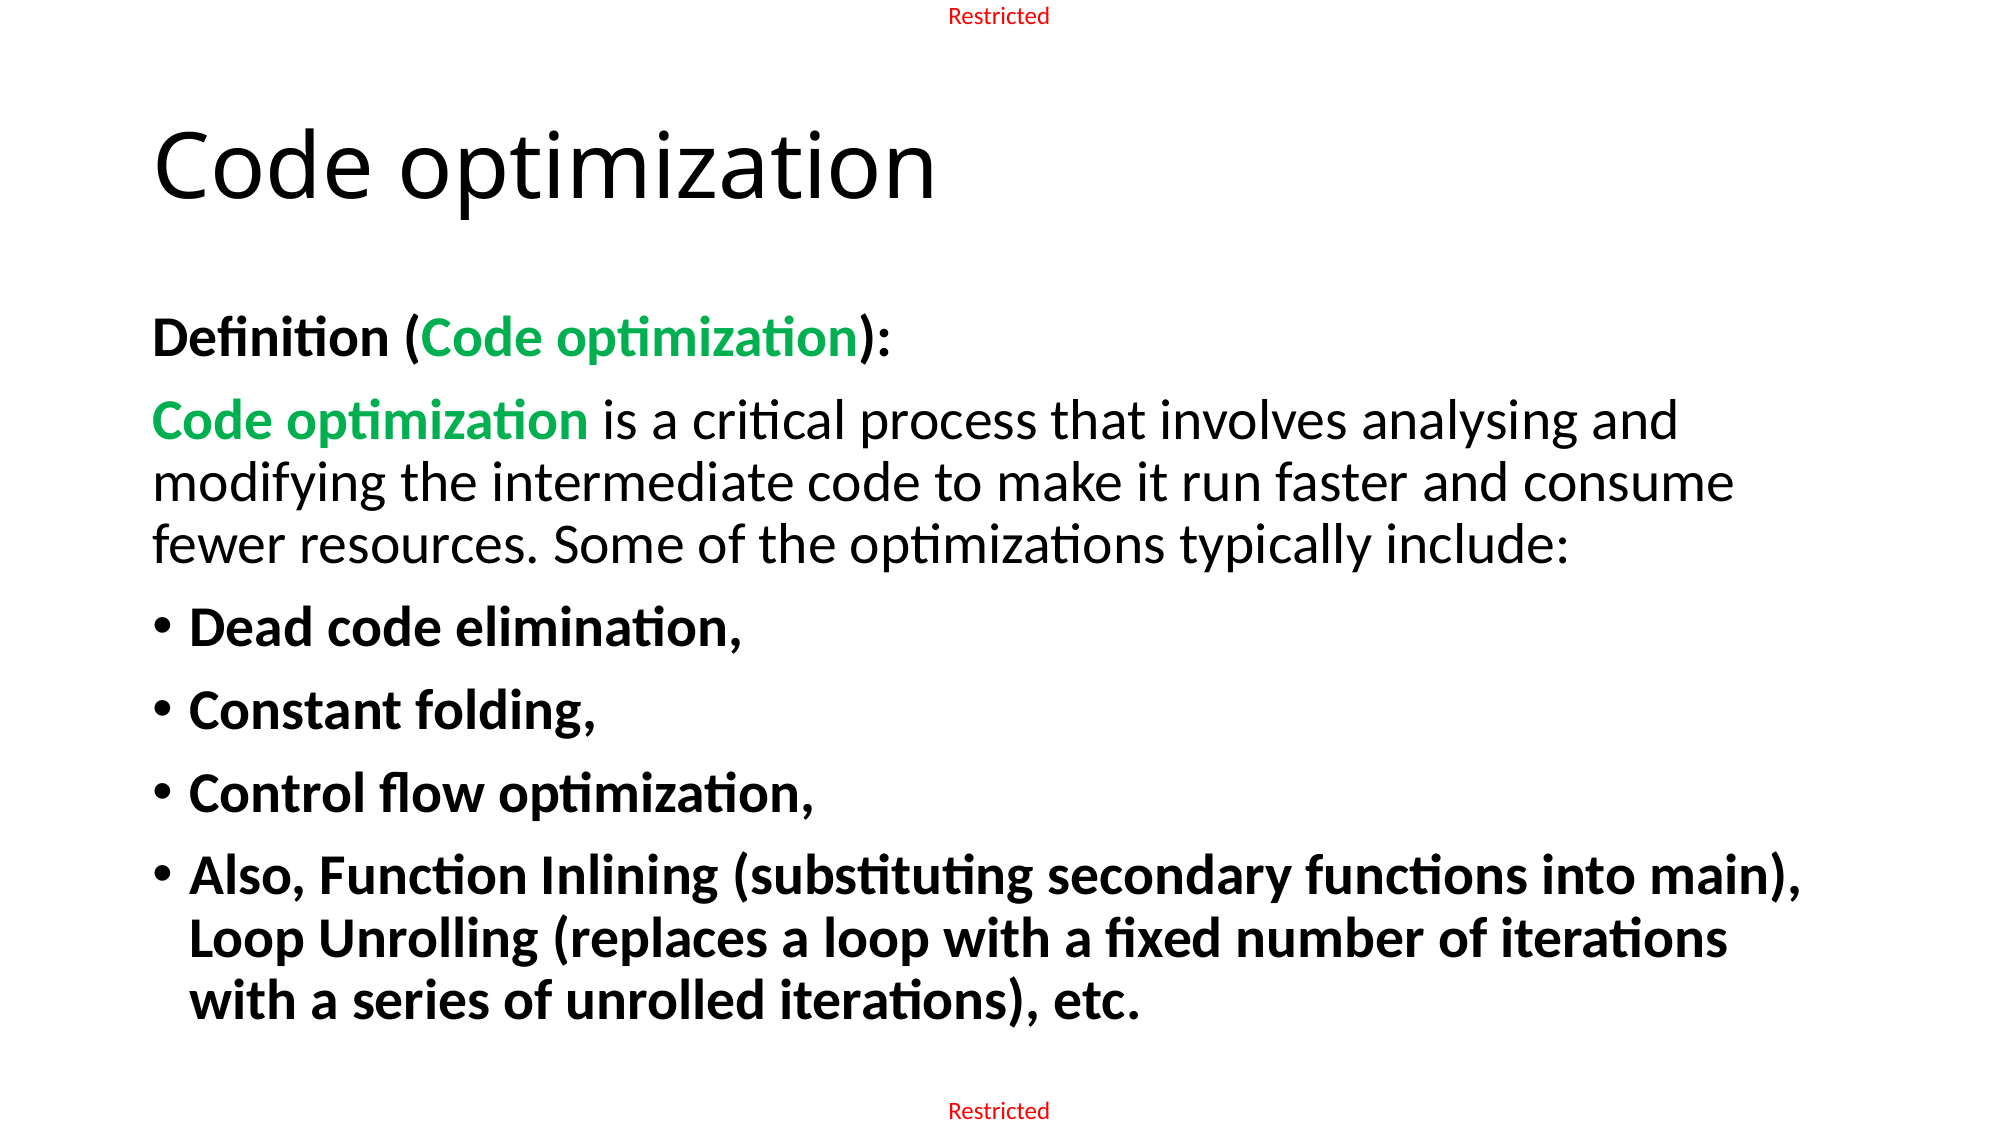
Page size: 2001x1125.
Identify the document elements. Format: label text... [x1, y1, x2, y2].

title Code optimization [137, 59, 1863, 278]
list Definition (Code optimization): Code optimization is a critical process that involves analysing and modifying the intermediate code to make it run faster and consume fewer resources. Some of the optimizations typically include: Dead code elimination, Constant folding, Control flow optimization, Also, Function Inlining (substituting secondary functions into main), Loop Unrolling (replaces a loop with a fixed number of iterations with a series of unrolled iterations), etc. (More on this in Week 10). [137, 299, 1863, 1125]
